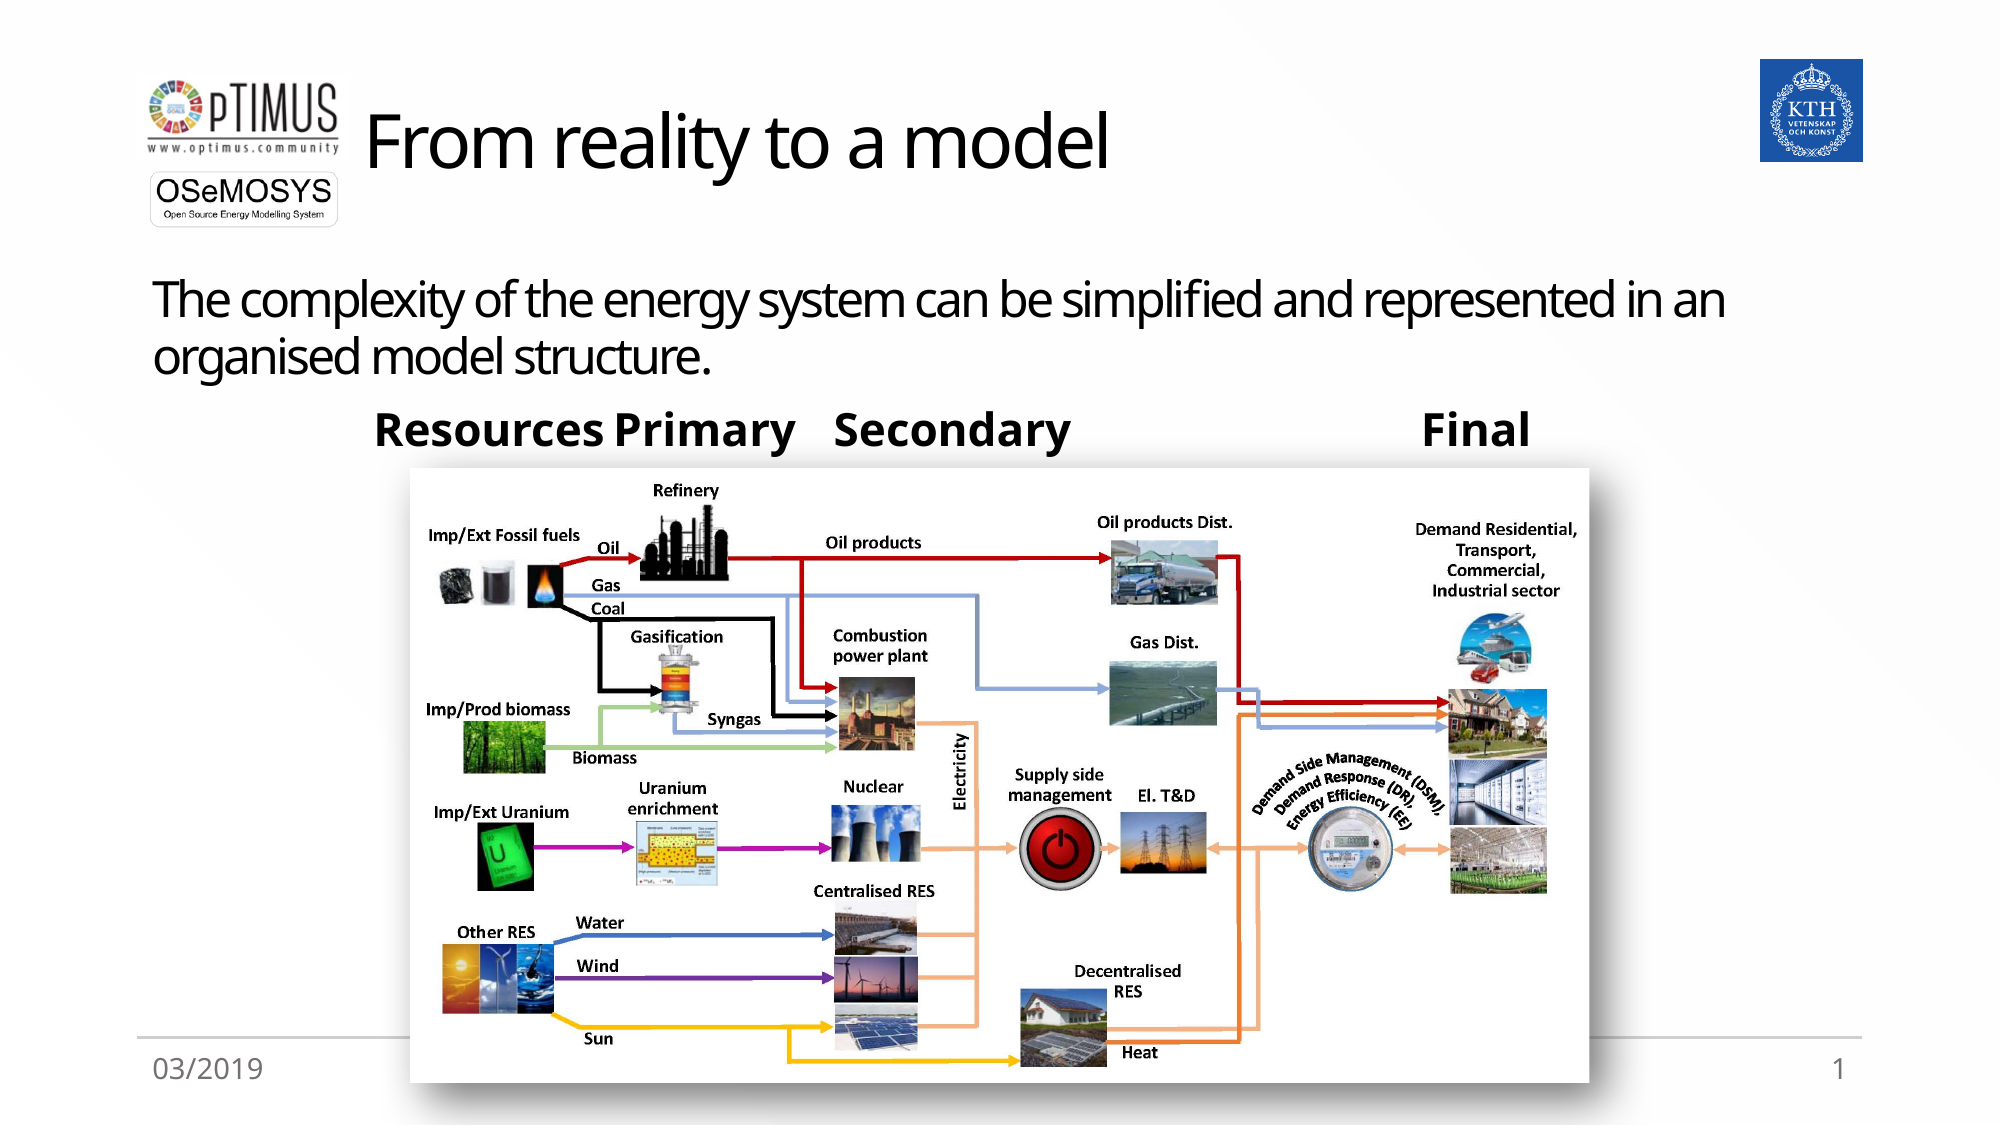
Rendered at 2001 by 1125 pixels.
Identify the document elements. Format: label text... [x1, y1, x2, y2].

picture [148, 170, 339, 229]
text_box Final [1338, 392, 1614, 461]
slide_number 03/2019 [137, 1042, 333, 1103]
text_box Resources [351, 392, 567, 468]
text_box Secondary [815, 392, 1090, 451]
title From reality to a model [349, 54, 1863, 234]
picture [137, 74, 349, 159]
text_box Primary [567, 392, 815, 451]
picture [410, 468, 1590, 1083]
list The complexity of the energy system can be simplified and represented in an organised model structure. [137, 264, 1863, 393]
slide_number 1 [1632, 1042, 1863, 1103]
